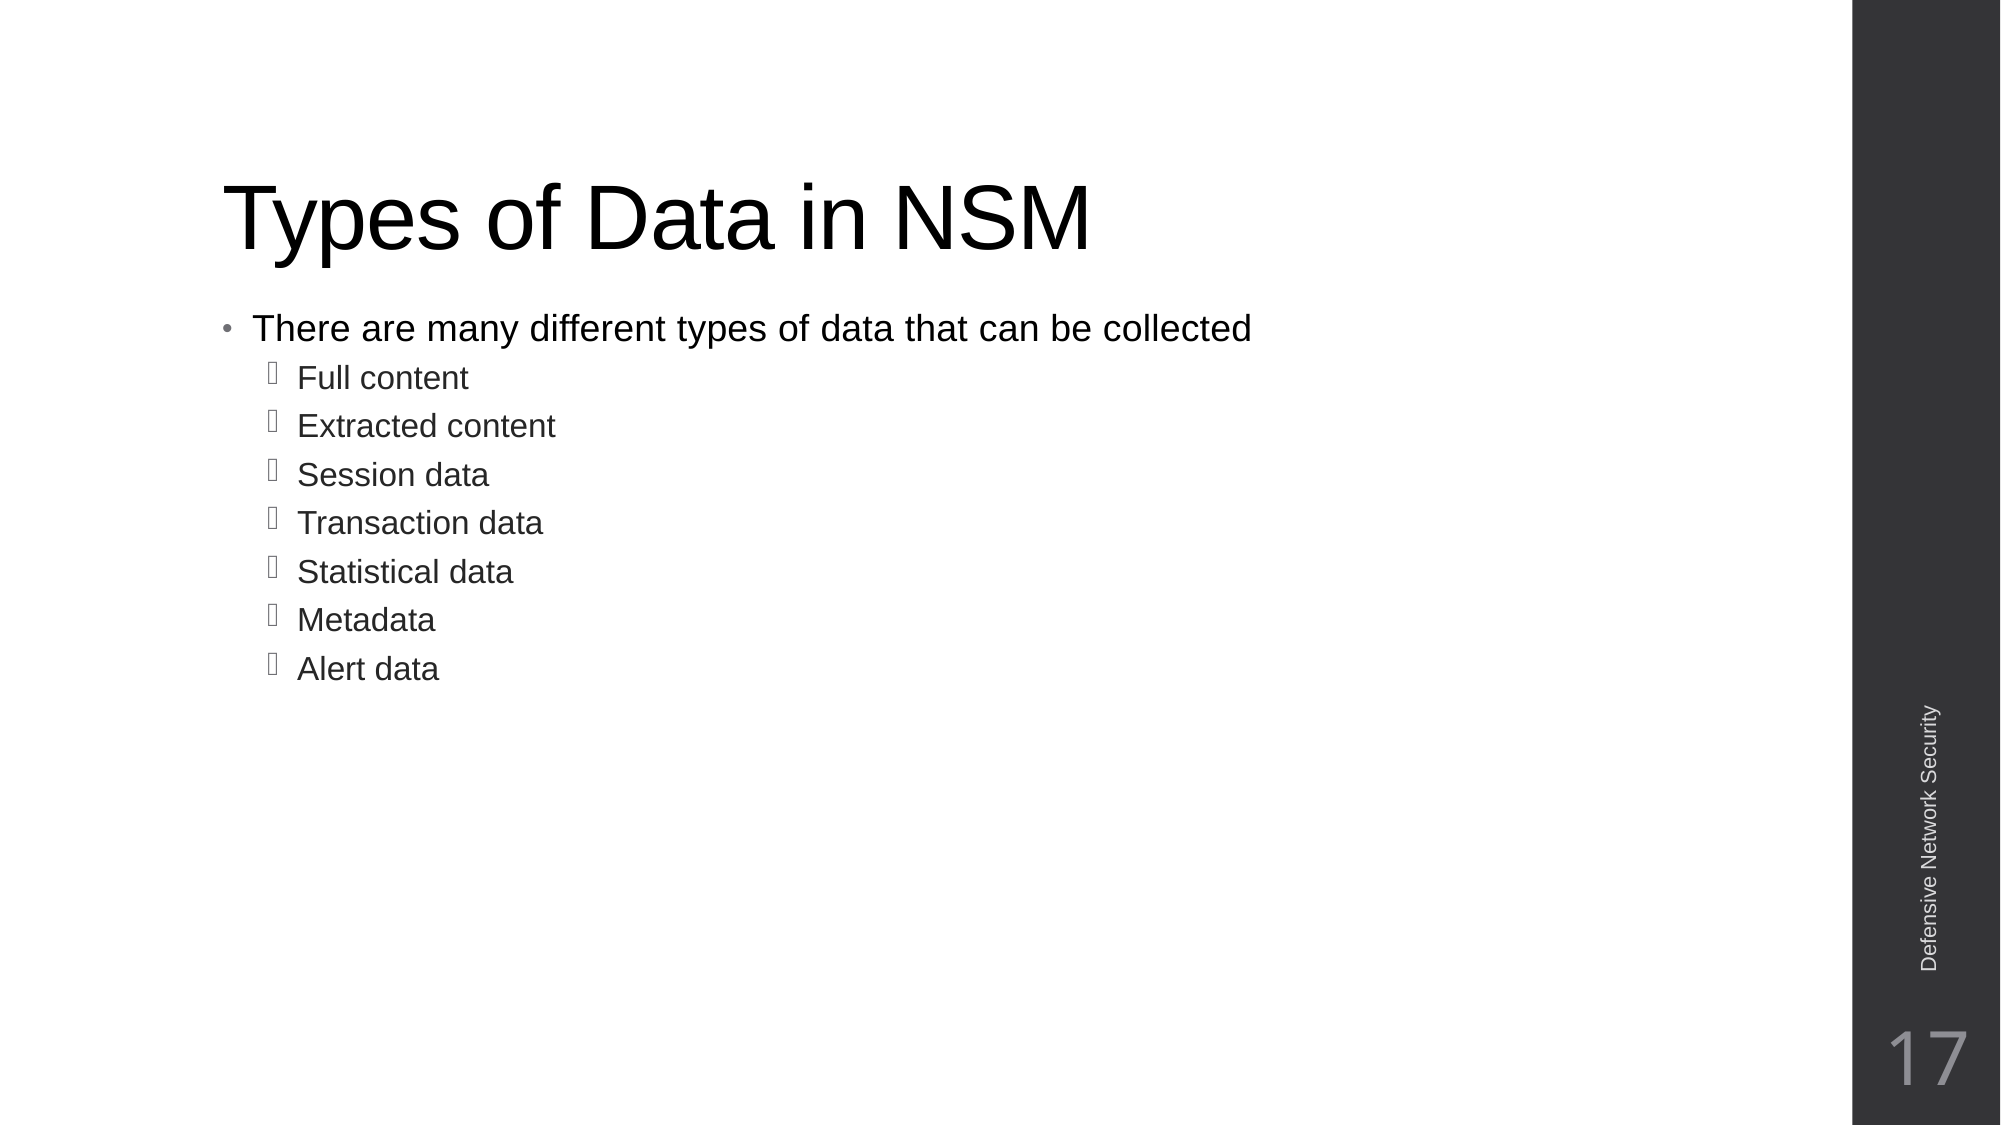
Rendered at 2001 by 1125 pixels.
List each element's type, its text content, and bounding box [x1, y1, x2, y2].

title Types of Data in NSM [206, 60, 1797, 278]
list There are many different types of data that can be collected Full content Extracted content Session data Transaction data Statistical data Metadata Alert data [206, 299, 1617, 1014]
footer Defensive Network Security [1897, 400, 1958, 988]
slide_number 17 [1852, 1012, 2000, 1110]
